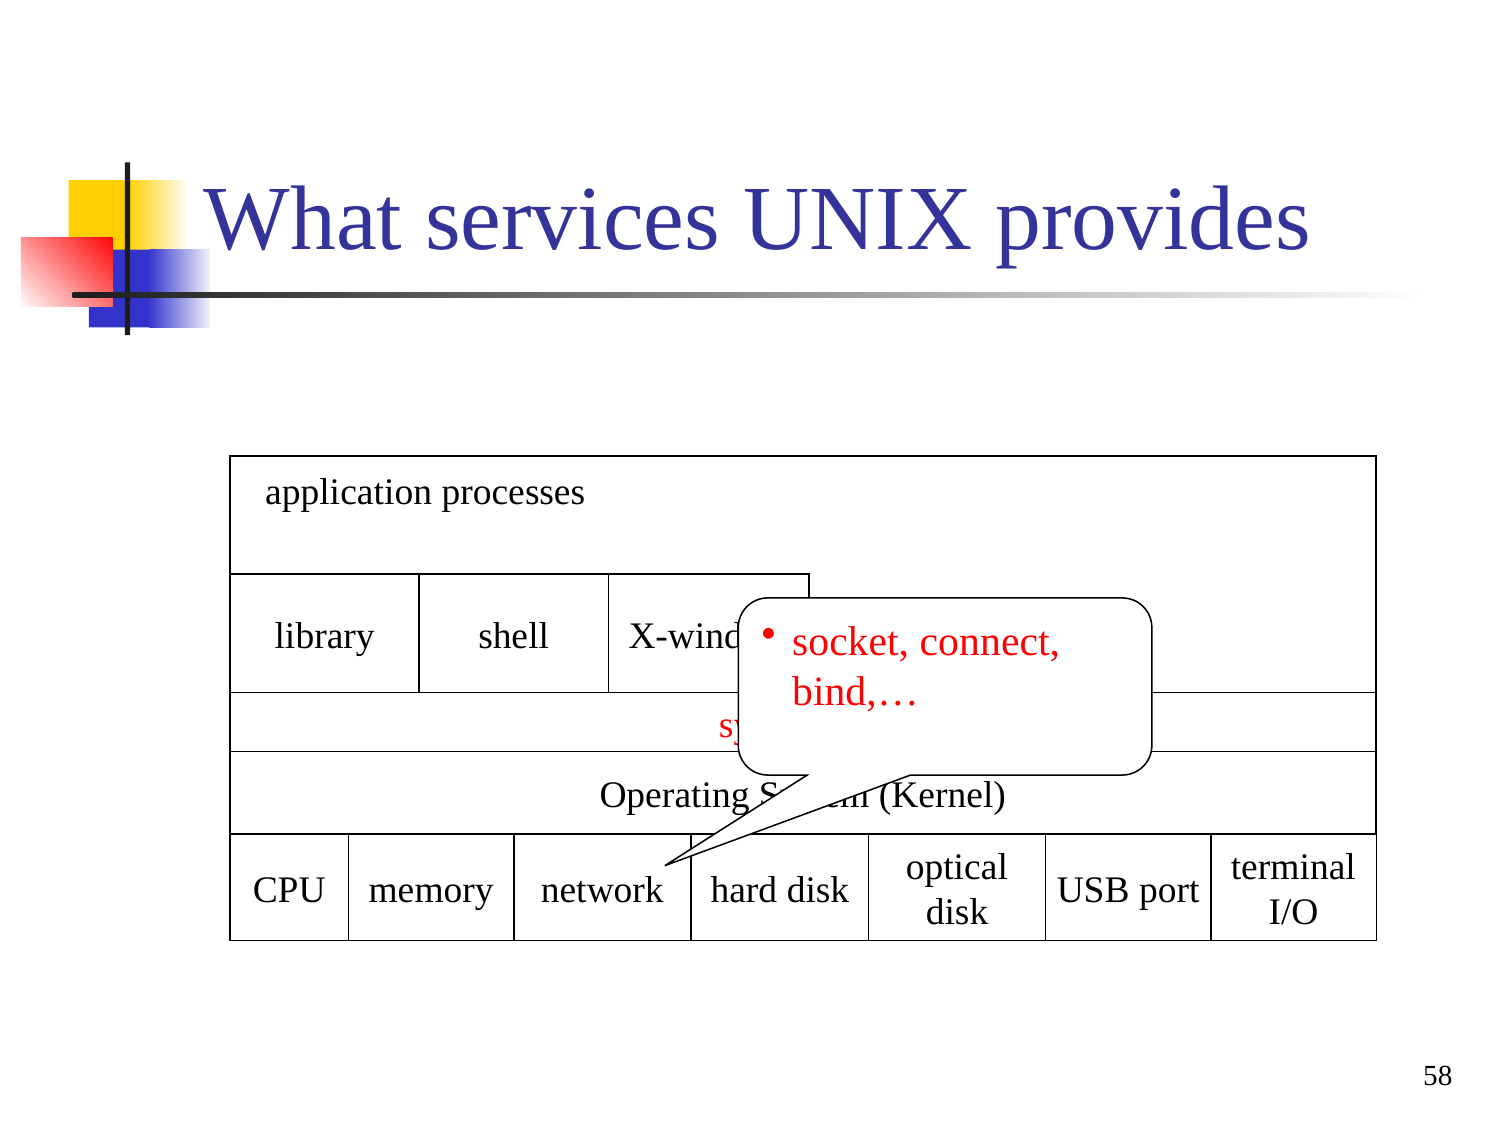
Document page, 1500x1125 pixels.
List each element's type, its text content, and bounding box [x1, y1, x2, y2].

slide_number 58 [1154, 1023, 1468, 1100]
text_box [229, 455, 1377, 941]
title What services UNIX provides [188, 35, 1468, 275]
